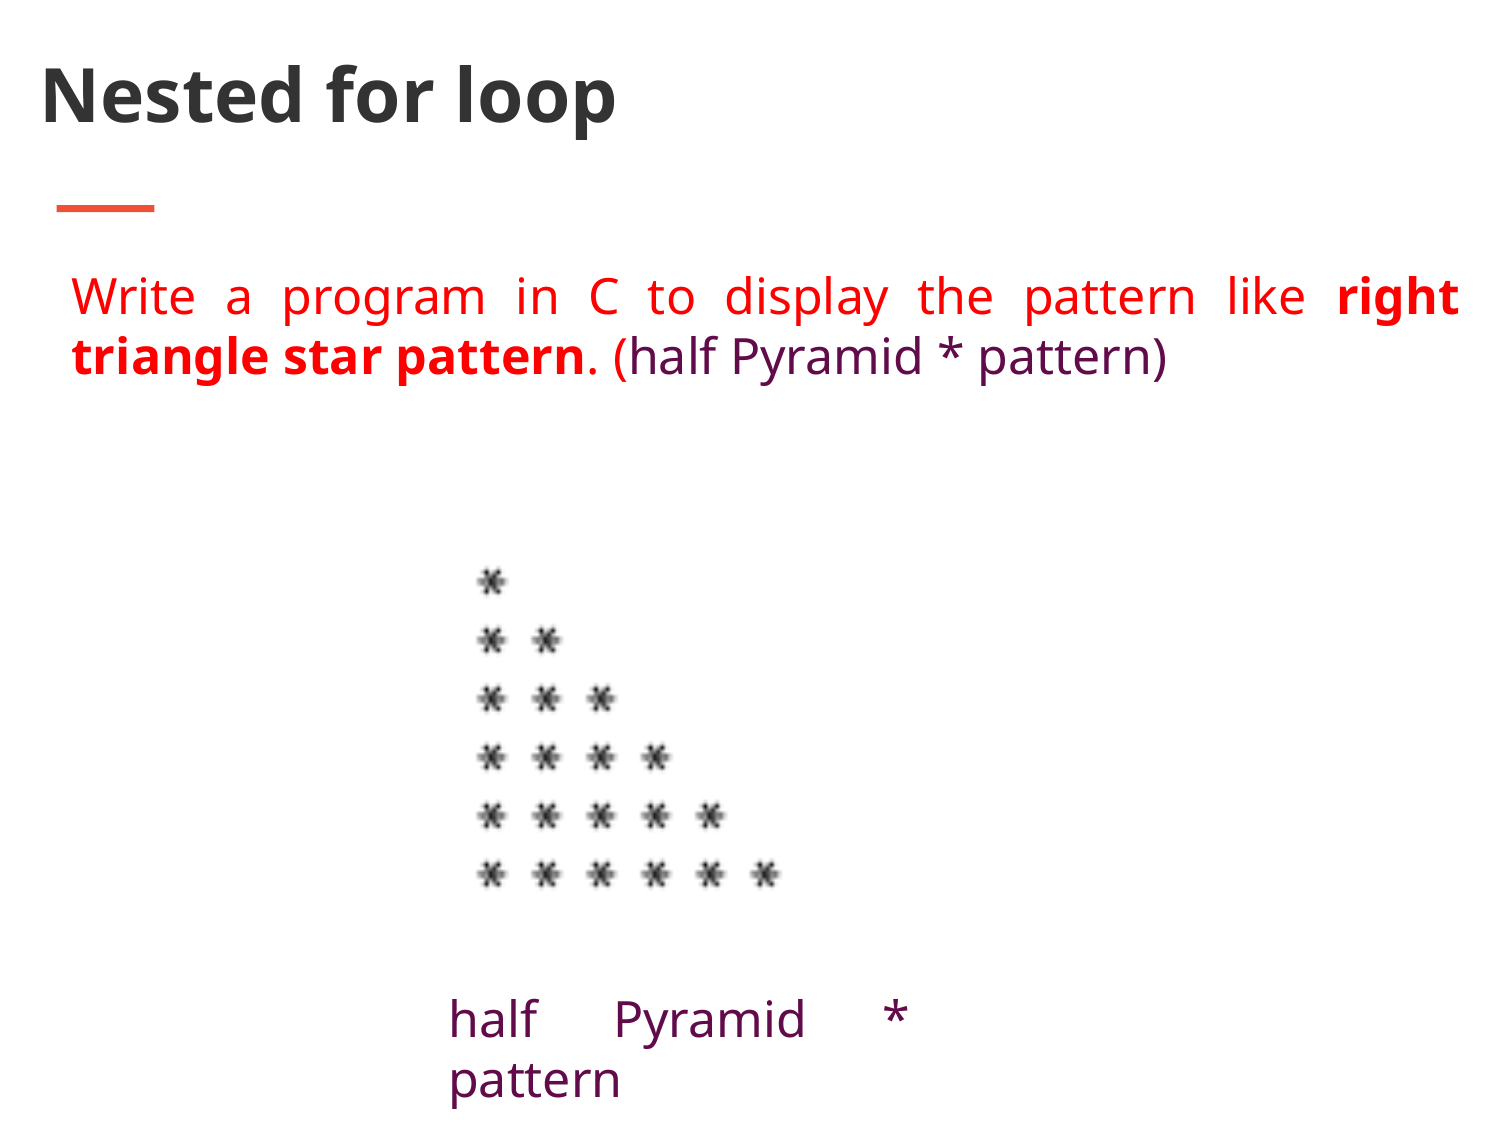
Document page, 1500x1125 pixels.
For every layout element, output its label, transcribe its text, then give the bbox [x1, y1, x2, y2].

text_box [54, 203, 156, 214]
text_box Write a program in C to display the pattern like right triangle star pattern. (half Pyramid * pattern) [56, 257, 1475, 392]
picture [399, 558, 801, 901]
text_box half Pyramid * pattern [433, 980, 925, 1115]
text_box Nested for loop [24, 40, 1414, 146]
